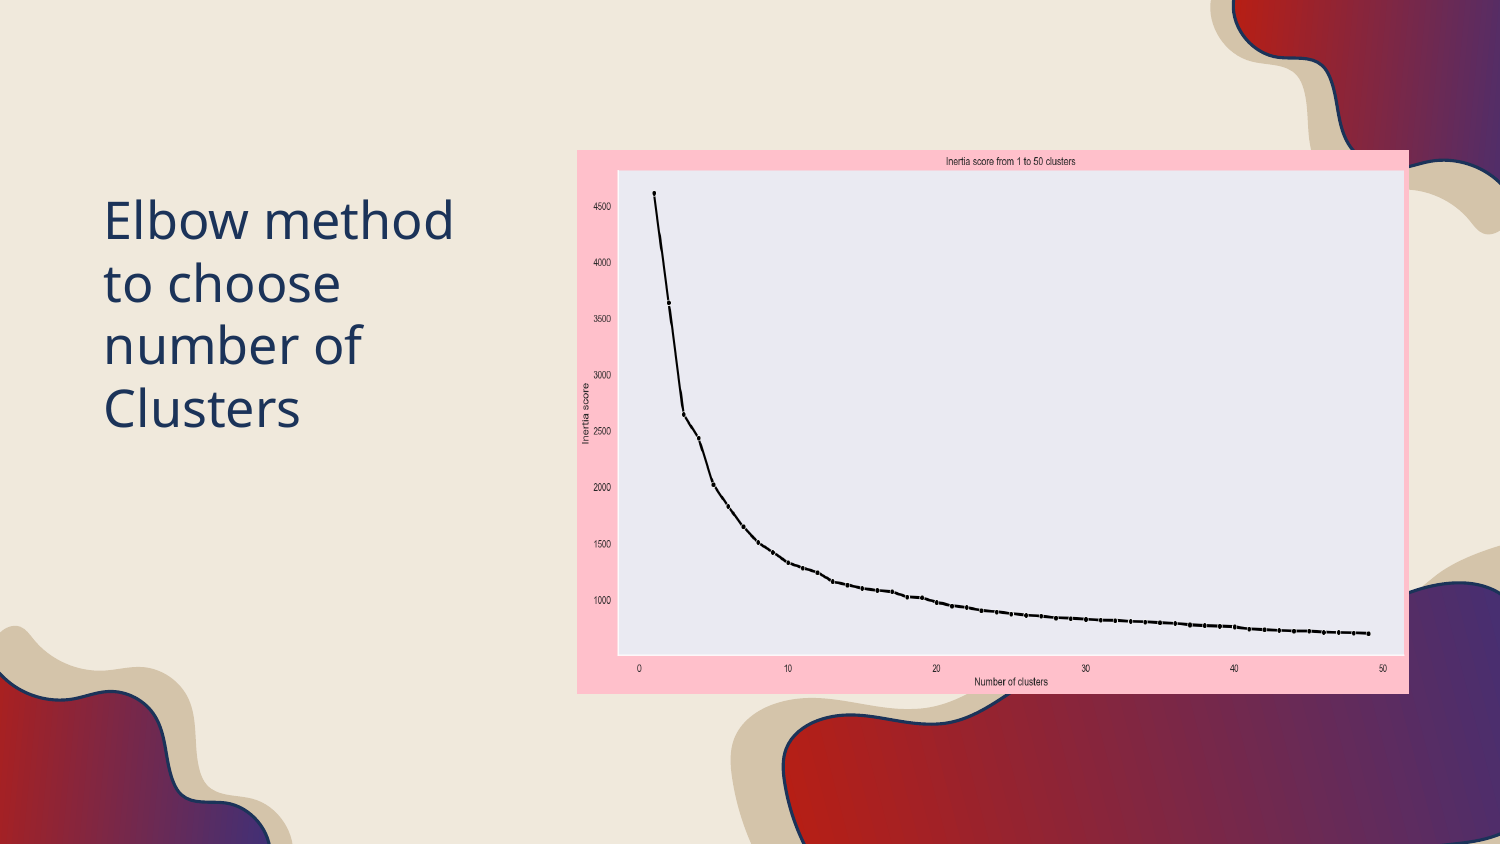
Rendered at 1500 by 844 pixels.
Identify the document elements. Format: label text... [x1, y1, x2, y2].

picture [576, 150, 1410, 694]
title Elbow method to choose number of Clusters [88, 172, 507, 677]
